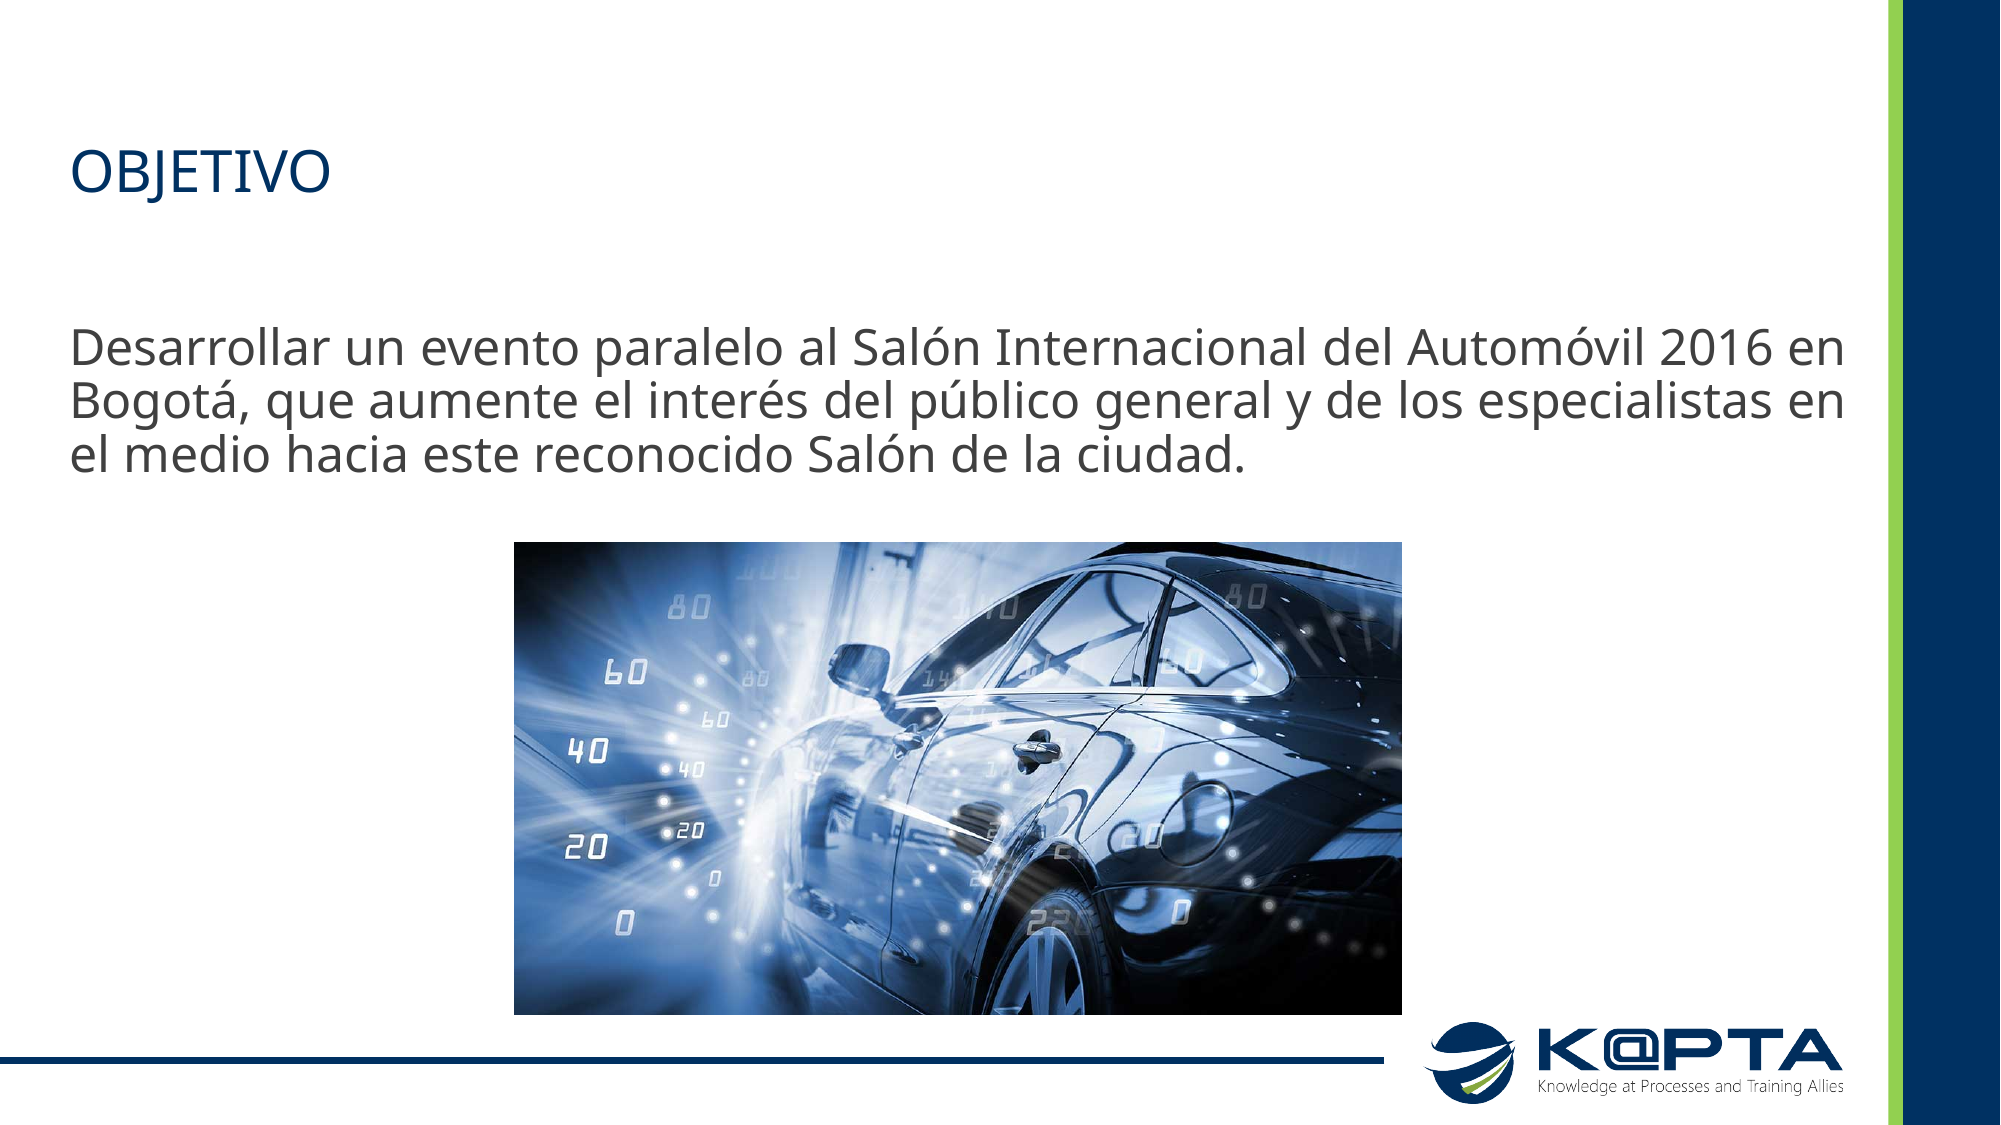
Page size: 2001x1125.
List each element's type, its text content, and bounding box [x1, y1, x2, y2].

title objetivo [54, 50, 1863, 268]
picture [514, 542, 1402, 1016]
list Desarrollar un evento paralelo al Salón Internacional del Automóvil 2016 en Bogotá, que aumente el interés del público general y de los especialistas en el medio hacia este reconocido Salón de la ciudad. [54, 314, 1863, 876]
picture [1423, 1022, 1843, 1104]
